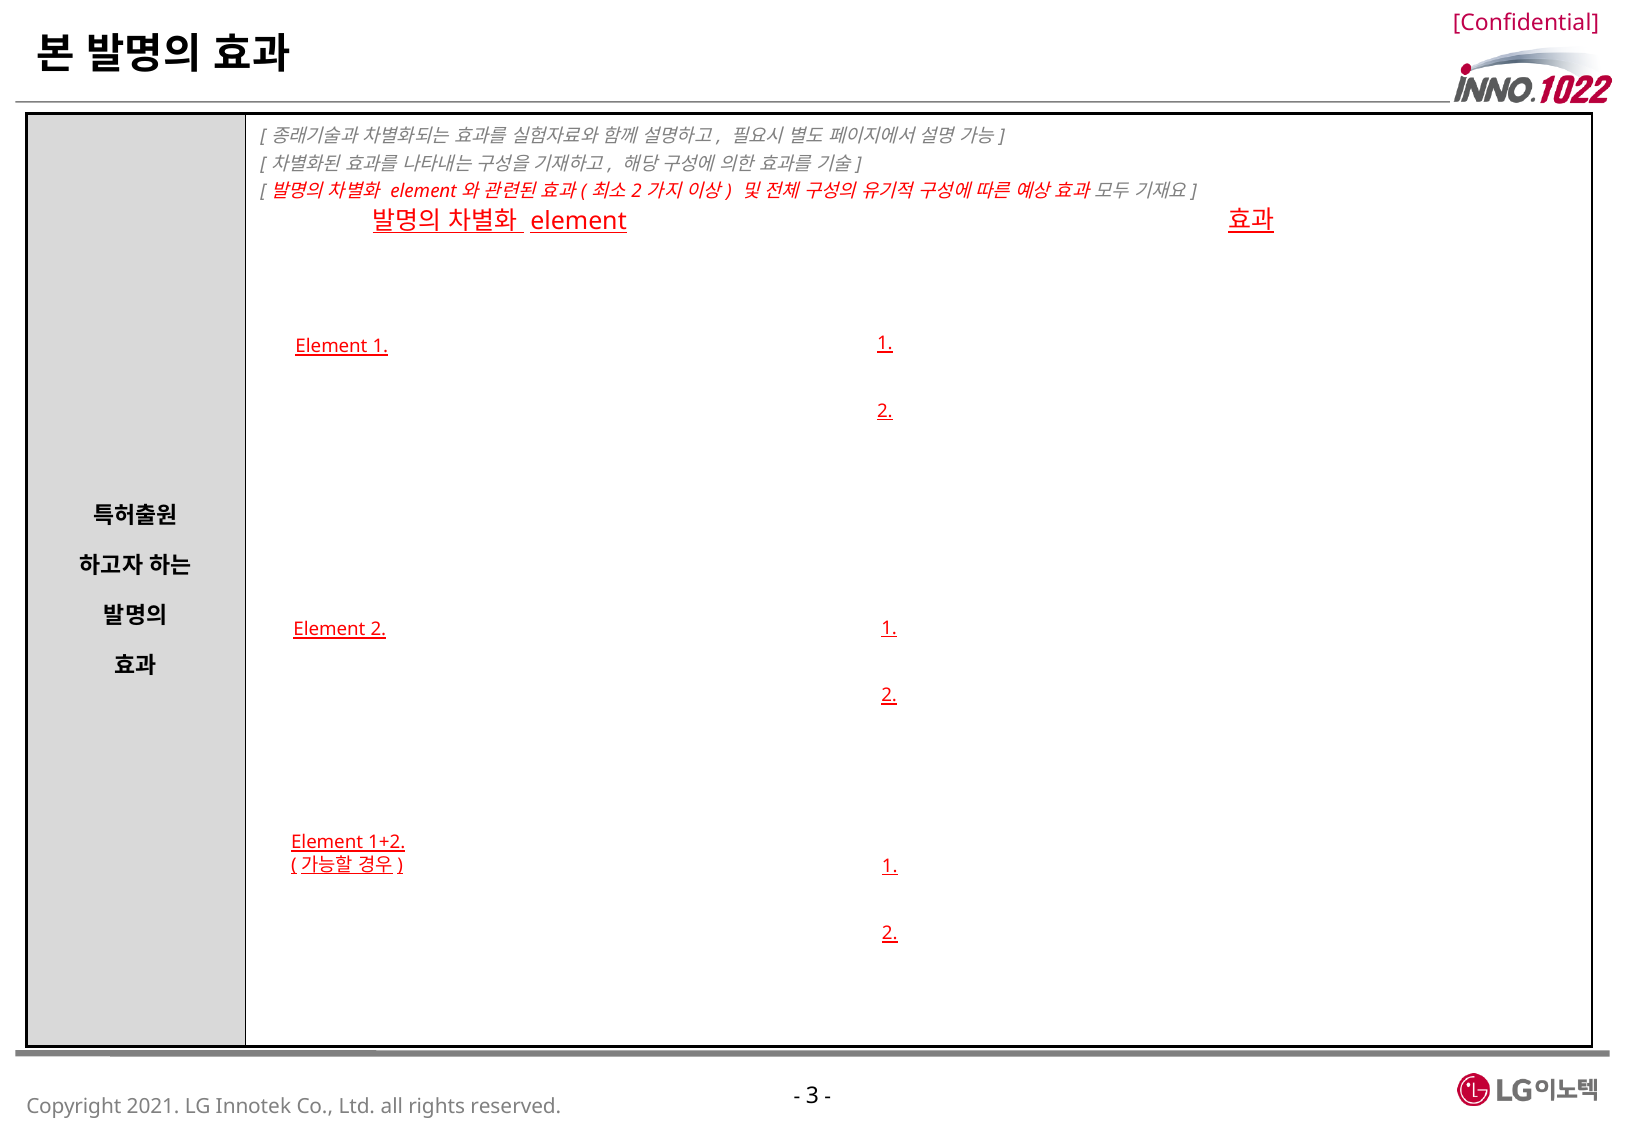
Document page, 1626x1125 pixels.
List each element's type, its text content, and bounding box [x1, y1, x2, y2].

text_box 본 발명의 효과 [21, 19, 306, 84]
table_header [종래기술과 차별화되는 효과를 실험자료와 함께 설명하고, 필요시 별도 페이지에서 설명 가능] [차별화된 효과를 나타내는 구성을 기재하고, 해당 구성에 의한 효과를 기술] [발명의 차별화 element와 관련된 효과(최소2가지 이상) 및 전체 구성의 유기적 구성에 따른 예상 효과 모두 기재요] [246, 115, 1591, 1045]
picture [1450, 41, 1615, 108]
text_box Element 2. [278, 609, 401, 647]
text_box - 3 - [728, 1073, 896, 1120]
text_box 1. 2. [862, 323, 908, 429]
text_box Element 1+2. (가능할 경우) [276, 822, 421, 882]
text_box 효과 [1213, 196, 1290, 241]
picture [1457, 1073, 1597, 1106]
table_header 특허출원 하고자 하는 발명의 효과 [28, 115, 245, 1045]
text_box 발명의 차별화 element [357, 197, 642, 242]
text_box 1. 2. [867, 846, 913, 951]
text_box Element 1. [280, 326, 403, 364]
text_box 1. 2. [866, 607, 912, 713]
